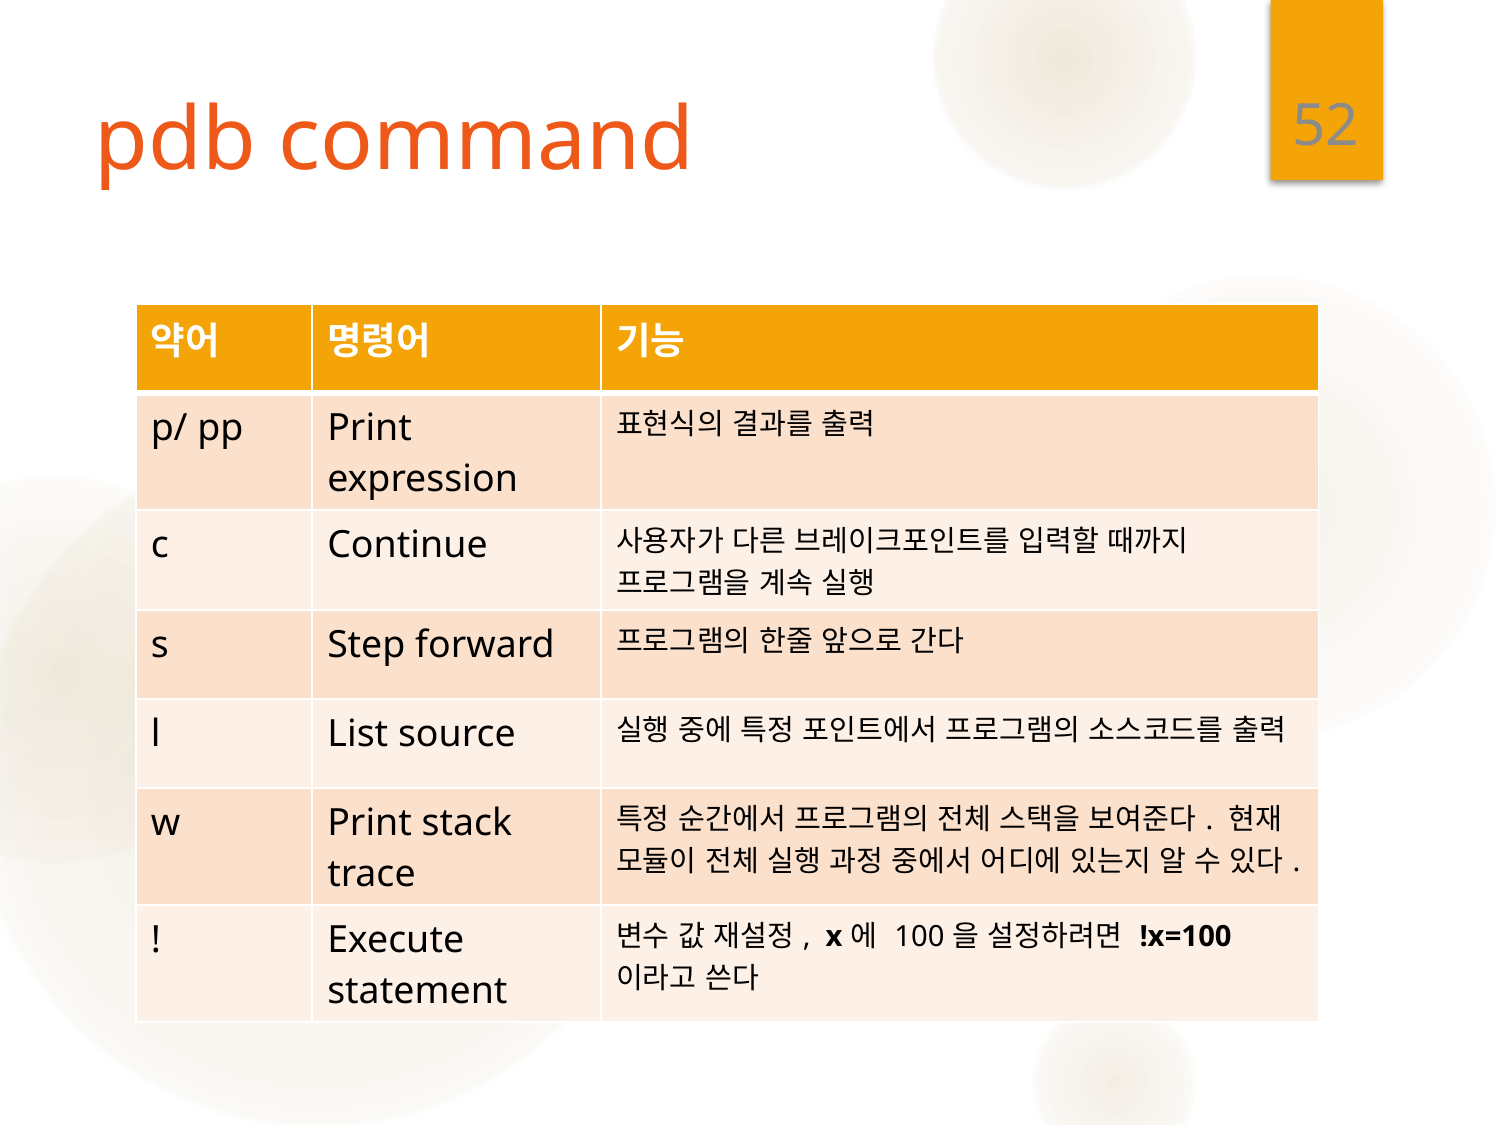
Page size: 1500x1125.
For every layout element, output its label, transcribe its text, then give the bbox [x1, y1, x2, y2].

table_cell List source [313, 700, 600, 787]
table_cell l [137, 700, 311, 787]
table_cell s [137, 611, 311, 698]
table_cell Step forward [313, 611, 600, 698]
table_header 약어 [137, 305, 311, 390]
table_cell c [137, 511, 311, 609]
table_header 기능 [602, 305, 1318, 390]
table_cell 변수 값 재설정, x에 100을 설정하려면 !x=100이라고 쓴다 [602, 906, 1318, 1021]
table_cell Continue [313, 511, 600, 609]
table_cell 특정 순간에서 프로그램의 전체 스택을 보여준다. 현재 모듈이 전체 실행 과정 중에서 어디에 있는지 알 수 있다. [602, 789, 1318, 904]
table_cell 표현식의 결과를 출력 [602, 396, 1318, 509]
table_cell 실행 중에 특정 포인트에서 프로그램의 소스코드를 출력 [602, 700, 1318, 787]
title pdb command [79, 74, 1237, 304]
table_cell p/ pp [137, 396, 311, 509]
table_cell Execute statement [313, 906, 600, 1021]
table_cell Print stack trace [313, 789, 600, 904]
table_cell ! [137, 906, 311, 1021]
table_cell w [137, 789, 311, 904]
table_cell 프로그램의 한줄 앞으로 간다 [602, 611, 1318, 698]
slide_number 52 [1273, 48, 1378, 175]
table_header 명령어 [313, 305, 600, 390]
table_cell 사용자가 다른 브레이크포인트를 입력할 때까지 프로그램을 계속 실행 [602, 511, 1318, 609]
table_cell Print expression [313, 396, 600, 509]
